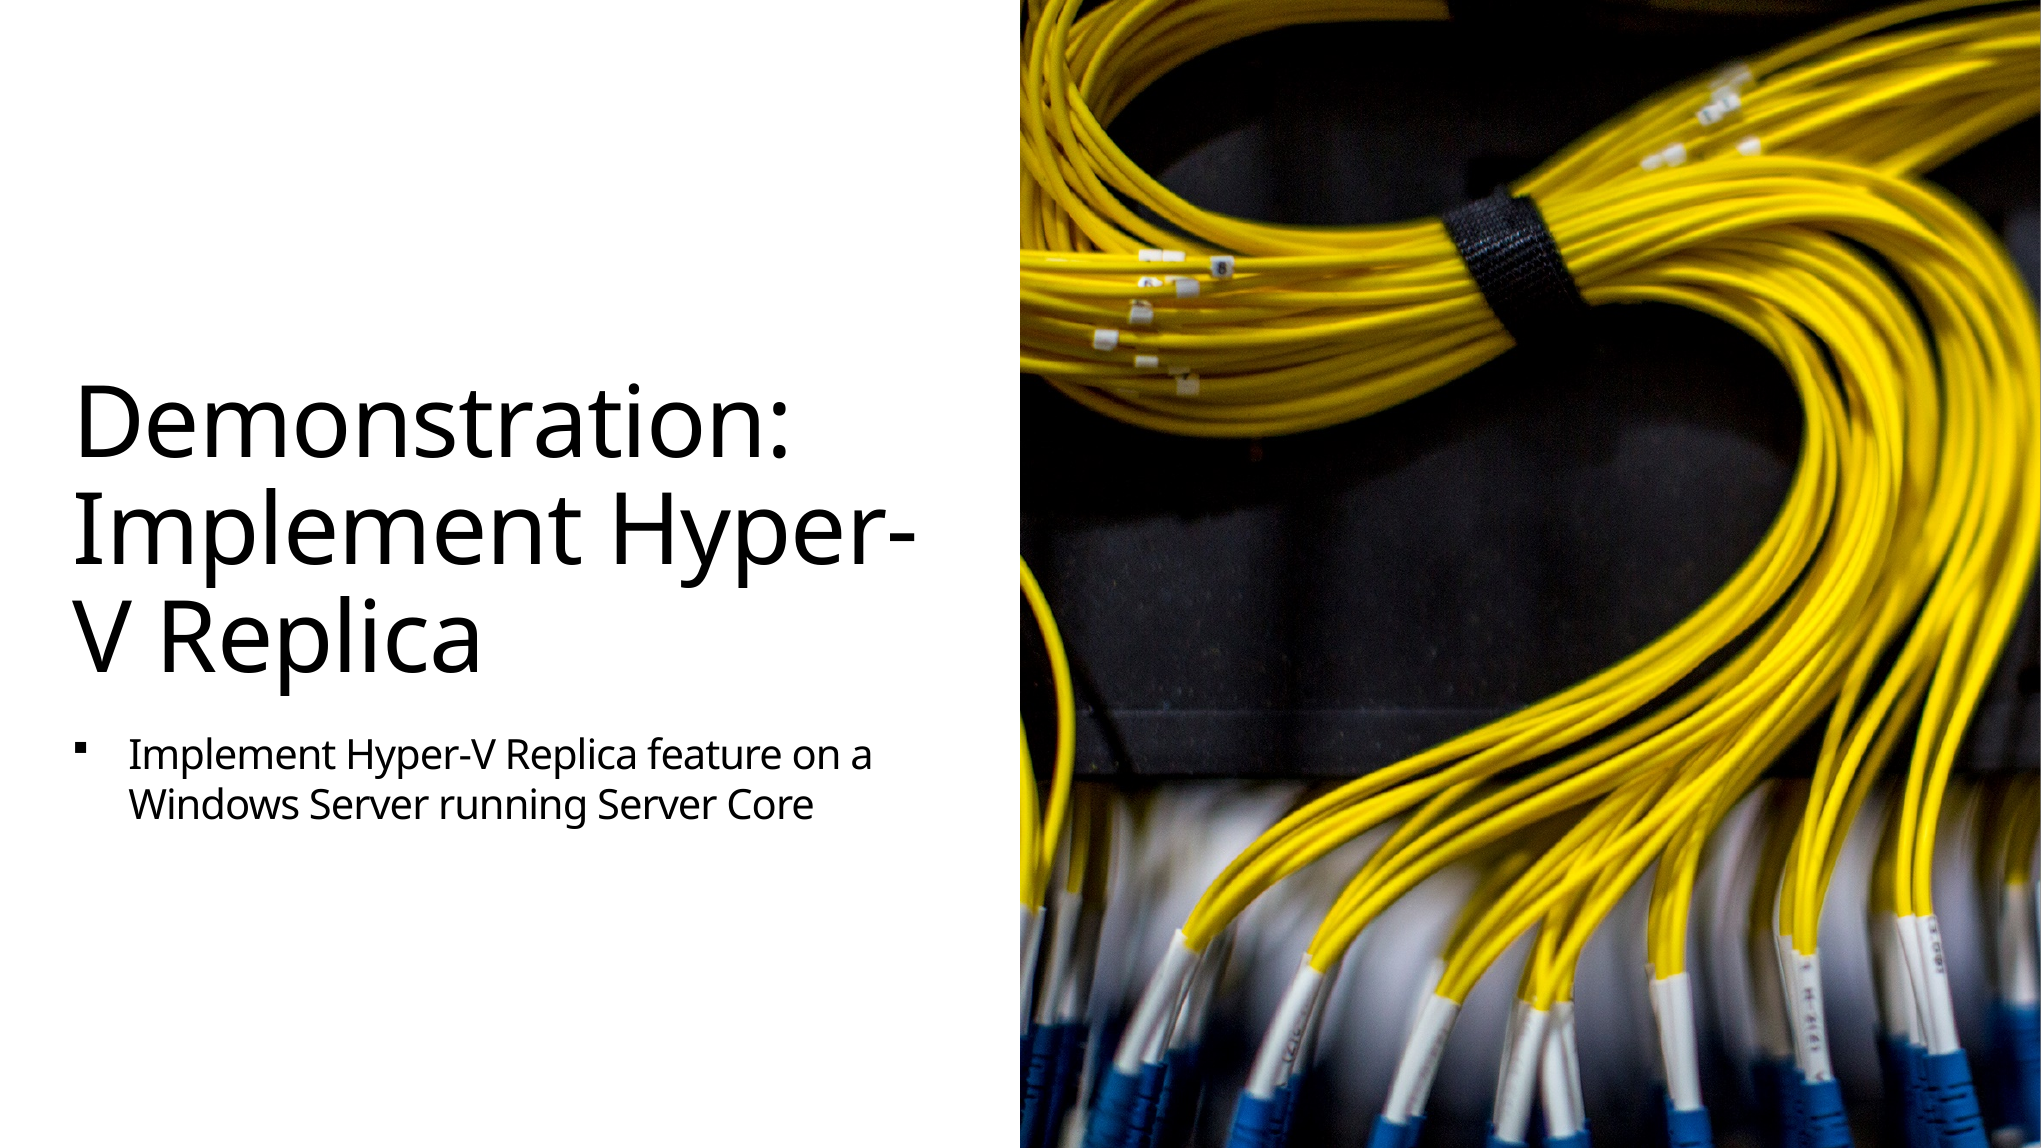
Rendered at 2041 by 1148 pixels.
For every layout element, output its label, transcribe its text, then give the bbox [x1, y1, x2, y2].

subtitle Implement Hyper-V Replica feature on a Windows Server running Server Core [71, 727, 981, 1005]
picture [1020, 0, 2041, 1148]
title Demonstration: Implement Hyper-V Replica [71, 424, 981, 725]
